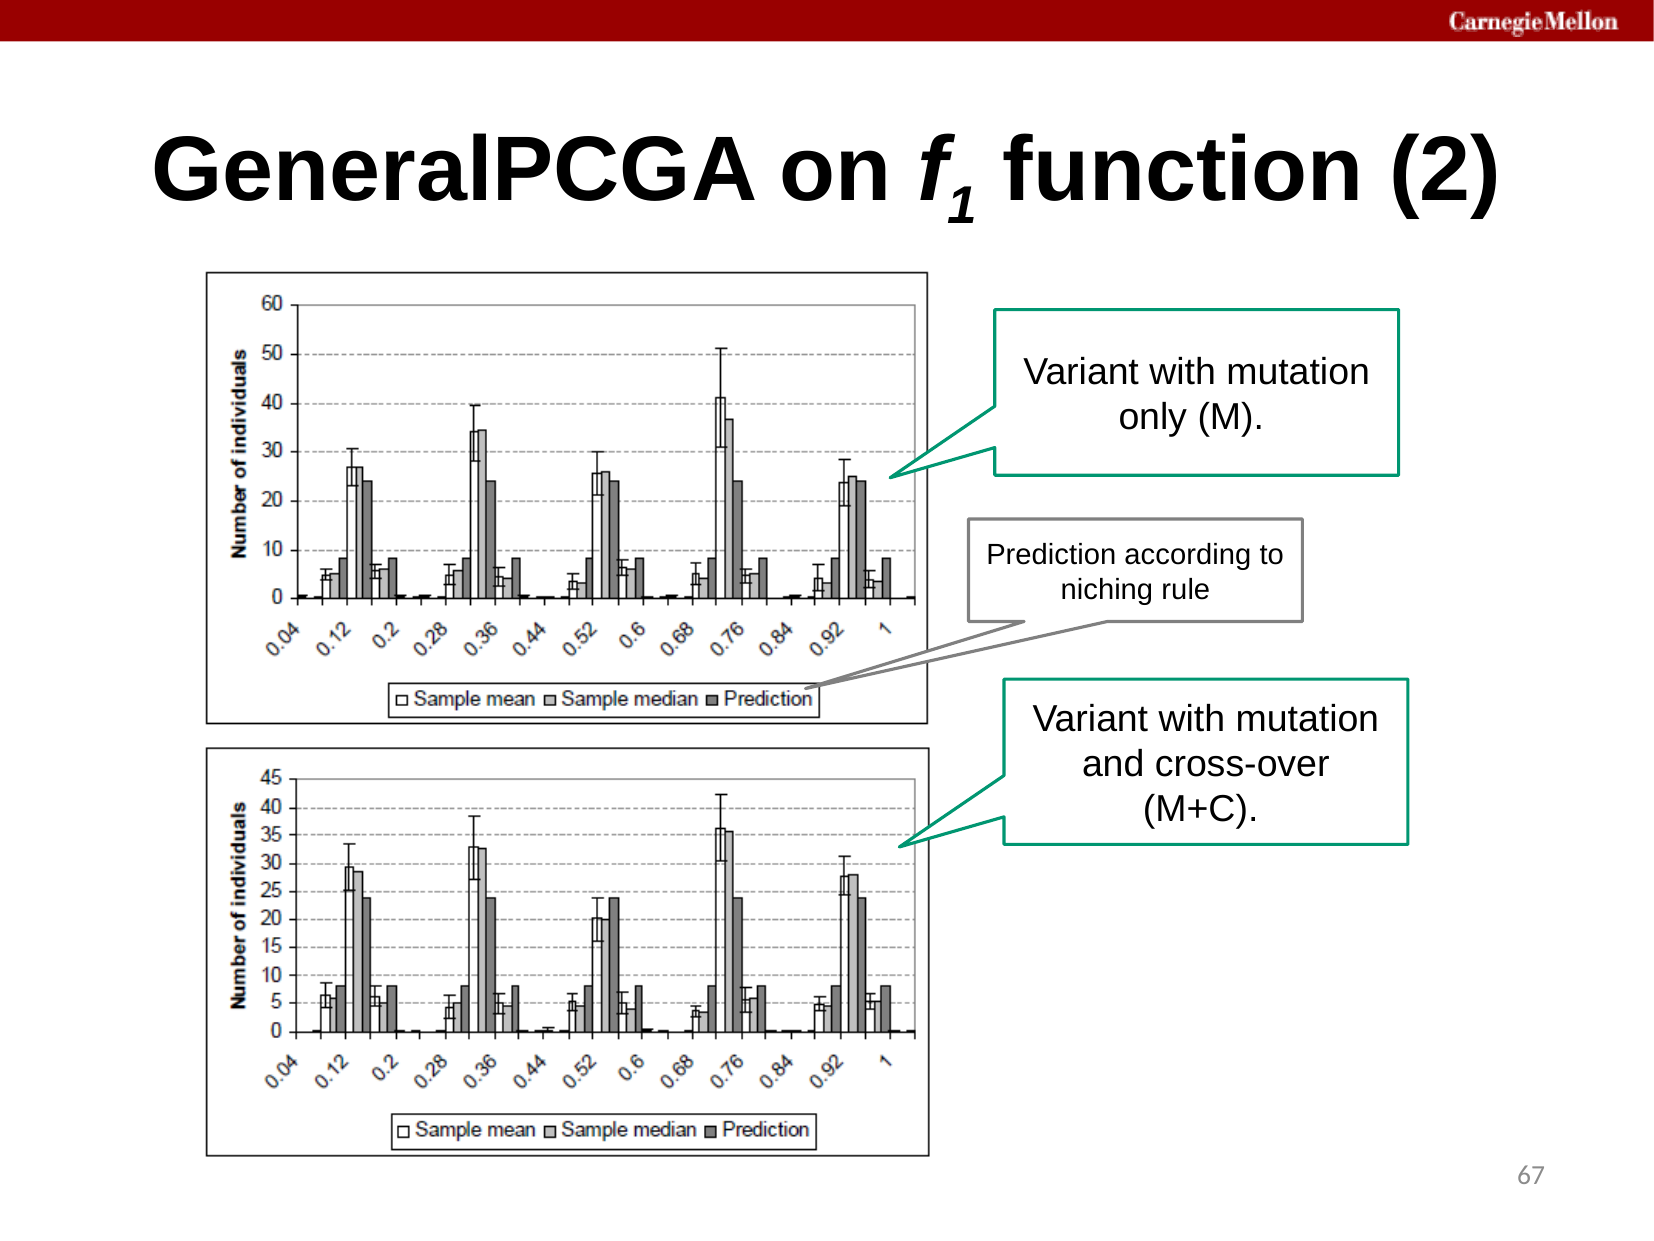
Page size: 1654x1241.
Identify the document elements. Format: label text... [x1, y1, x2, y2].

text_box Prediction according to niching rule [940, 516, 1305, 661]
picture [1448, 5, 1626, 37]
title GeneralPCGA on f1 function (2) [124, 68, 1530, 275]
picture [199, 266, 937, 1163]
text_box 67 [1447, 1156, 1545, 1241]
text_box Variant with mutation only (M). [940, 307, 1401, 478]
text_box Variant with mutation and cross-over (M+C). [940, 676, 1410, 847]
